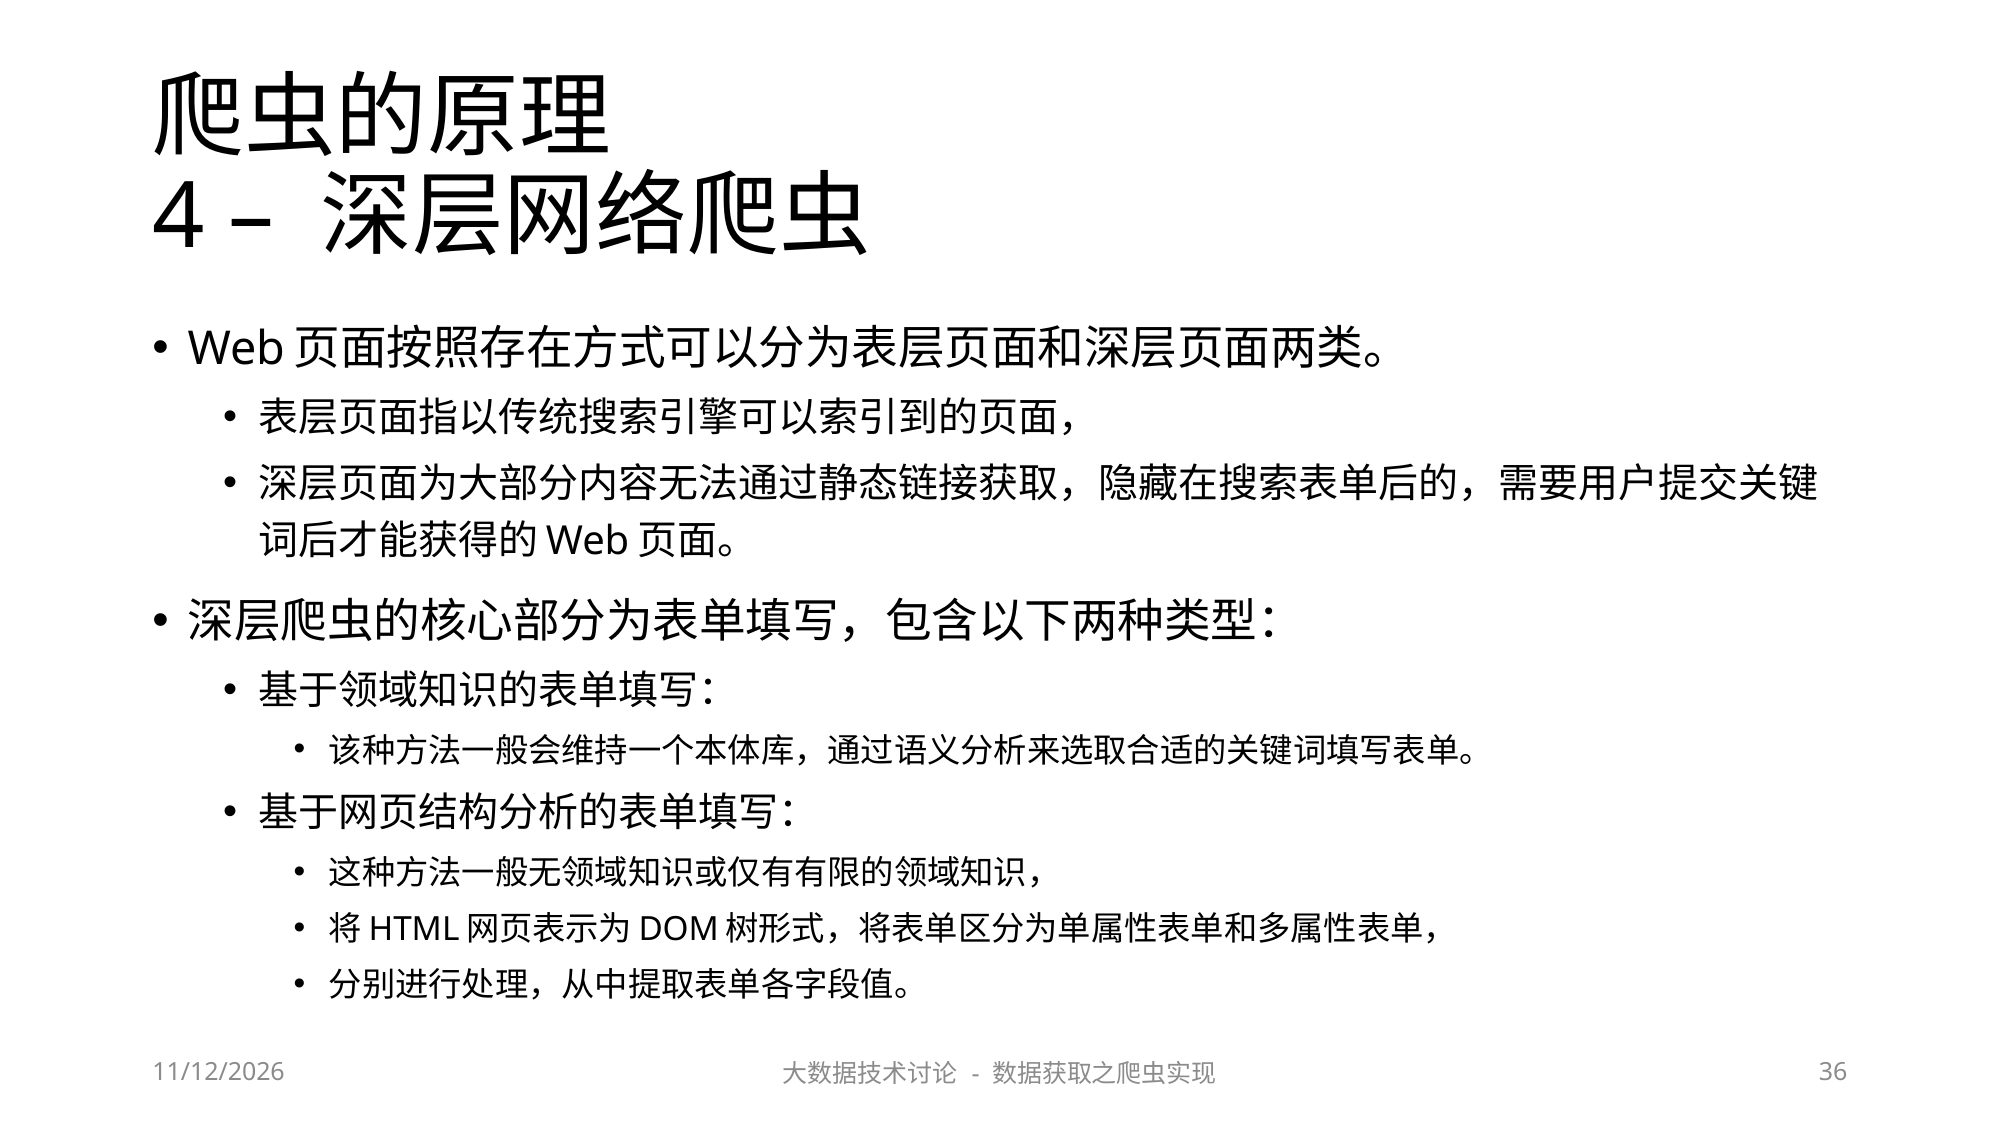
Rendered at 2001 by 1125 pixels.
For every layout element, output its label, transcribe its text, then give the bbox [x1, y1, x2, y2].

slide_number 36 [1412, 1042, 1863, 1103]
title 爬虫的原理 4 – 深层网络爬虫 [137, 59, 1863, 278]
list Web页面按照存在方式可以分为表层页面和深层页面两类。 表层页面指以传统搜索引擎可以索引到的页面， 深层页面为大部分内容无法通过静态链接获取，隐藏在搜索表单后的，需要用户提交关键词后才能获得的Web页面。 深层爬虫的核心部分为表单填写，包含以下两种类型： 基于领域知识的表单填写： 该种方法一般会维持一个本体库，通过语义分析来选取合适的关键词填写表单。 基于网页结构分析的表单填写： 这种方法一般无领域知识或仅有有限的领域知识， 将HTML网页表示为DOM树形式，将表单区分为单属性表单和多属性表单， 分别进行处理，从中提取表单各字段值。 [137, 299, 1863, 1014]
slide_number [137, 1042, 588, 1103]
footer 大数据技术讨论 - 数据获取之爬虫实现 [662, 1042, 1338, 1103]
